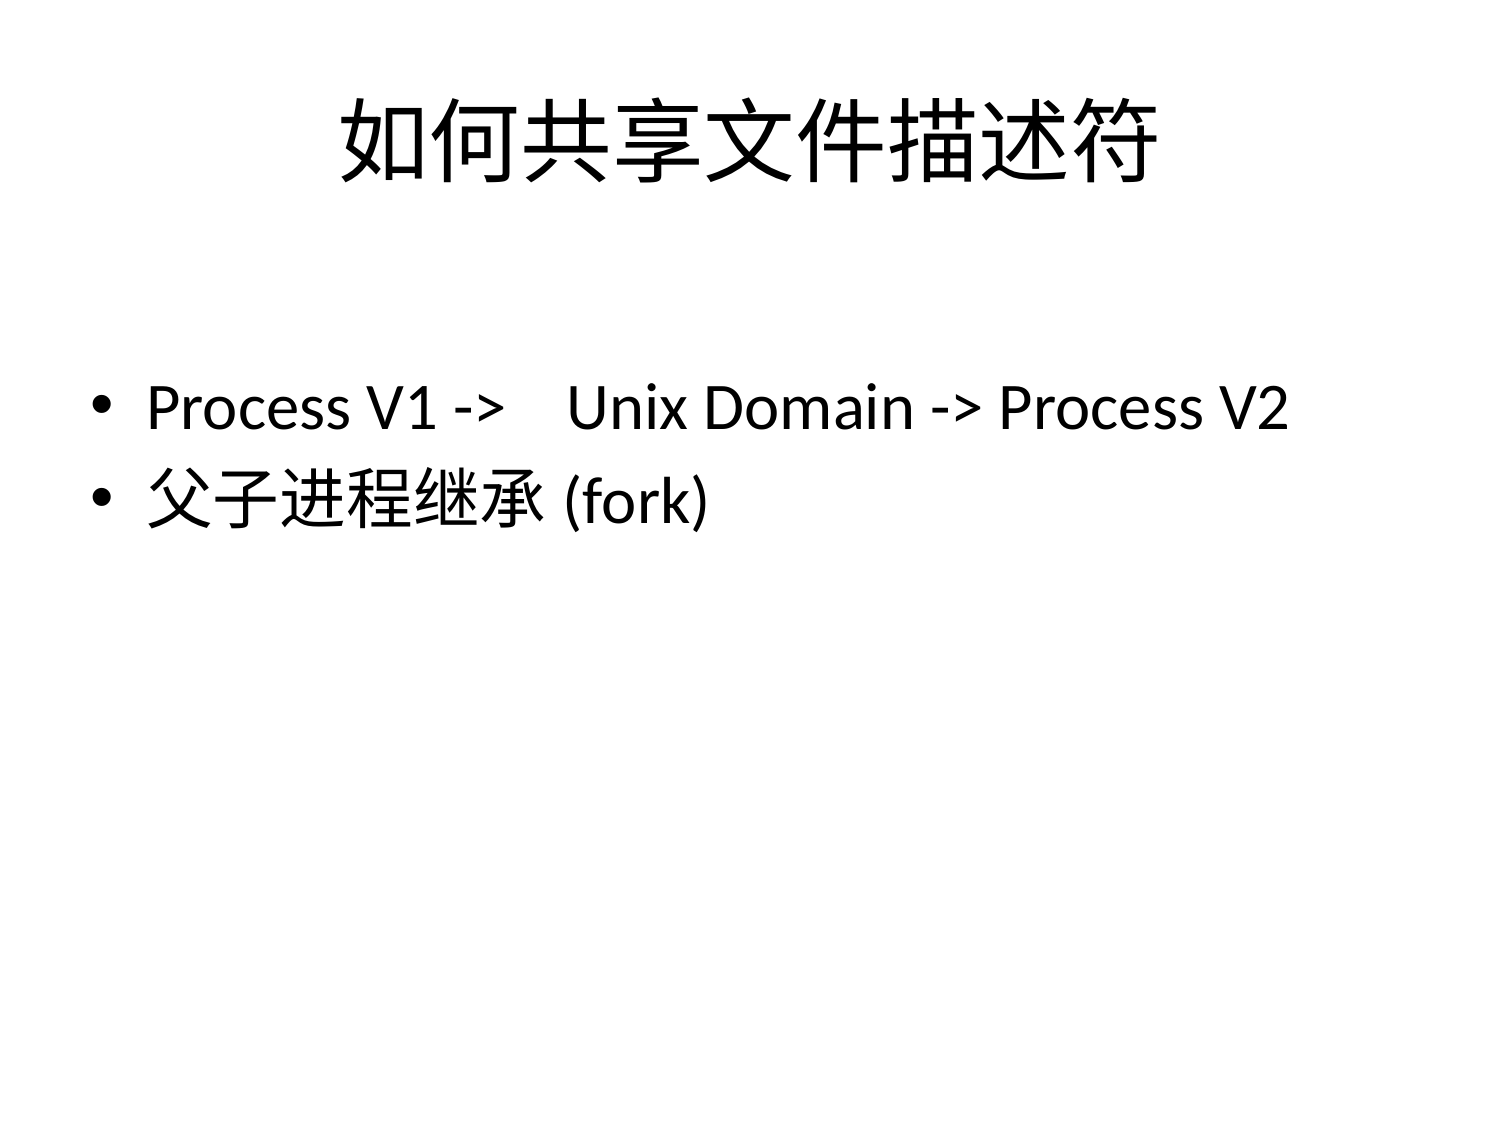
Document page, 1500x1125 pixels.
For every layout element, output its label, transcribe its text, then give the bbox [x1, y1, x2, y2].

list Process V1 -> Unix Domain -> Process V2 父子进程继承(fork) [75, 262, 1425, 1005]
title 如何共享文件描述符 [75, 45, 1425, 233]
